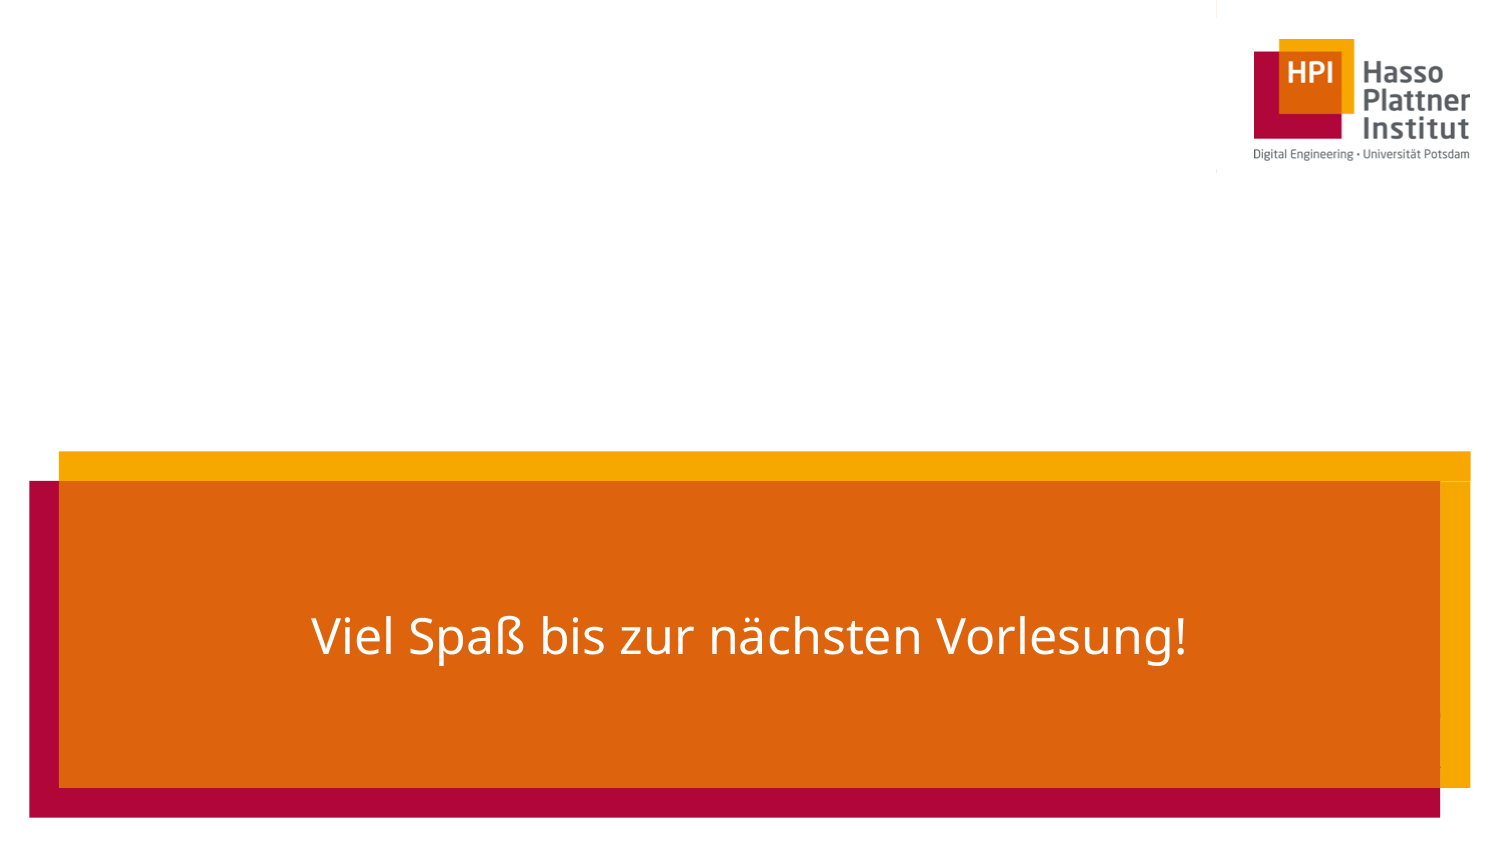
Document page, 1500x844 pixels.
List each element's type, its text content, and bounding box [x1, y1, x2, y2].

title Viel Spaß bis zur nächsten Vorlesung! [58, 481, 1441, 788]
picture [1254, 39, 1470, 161]
